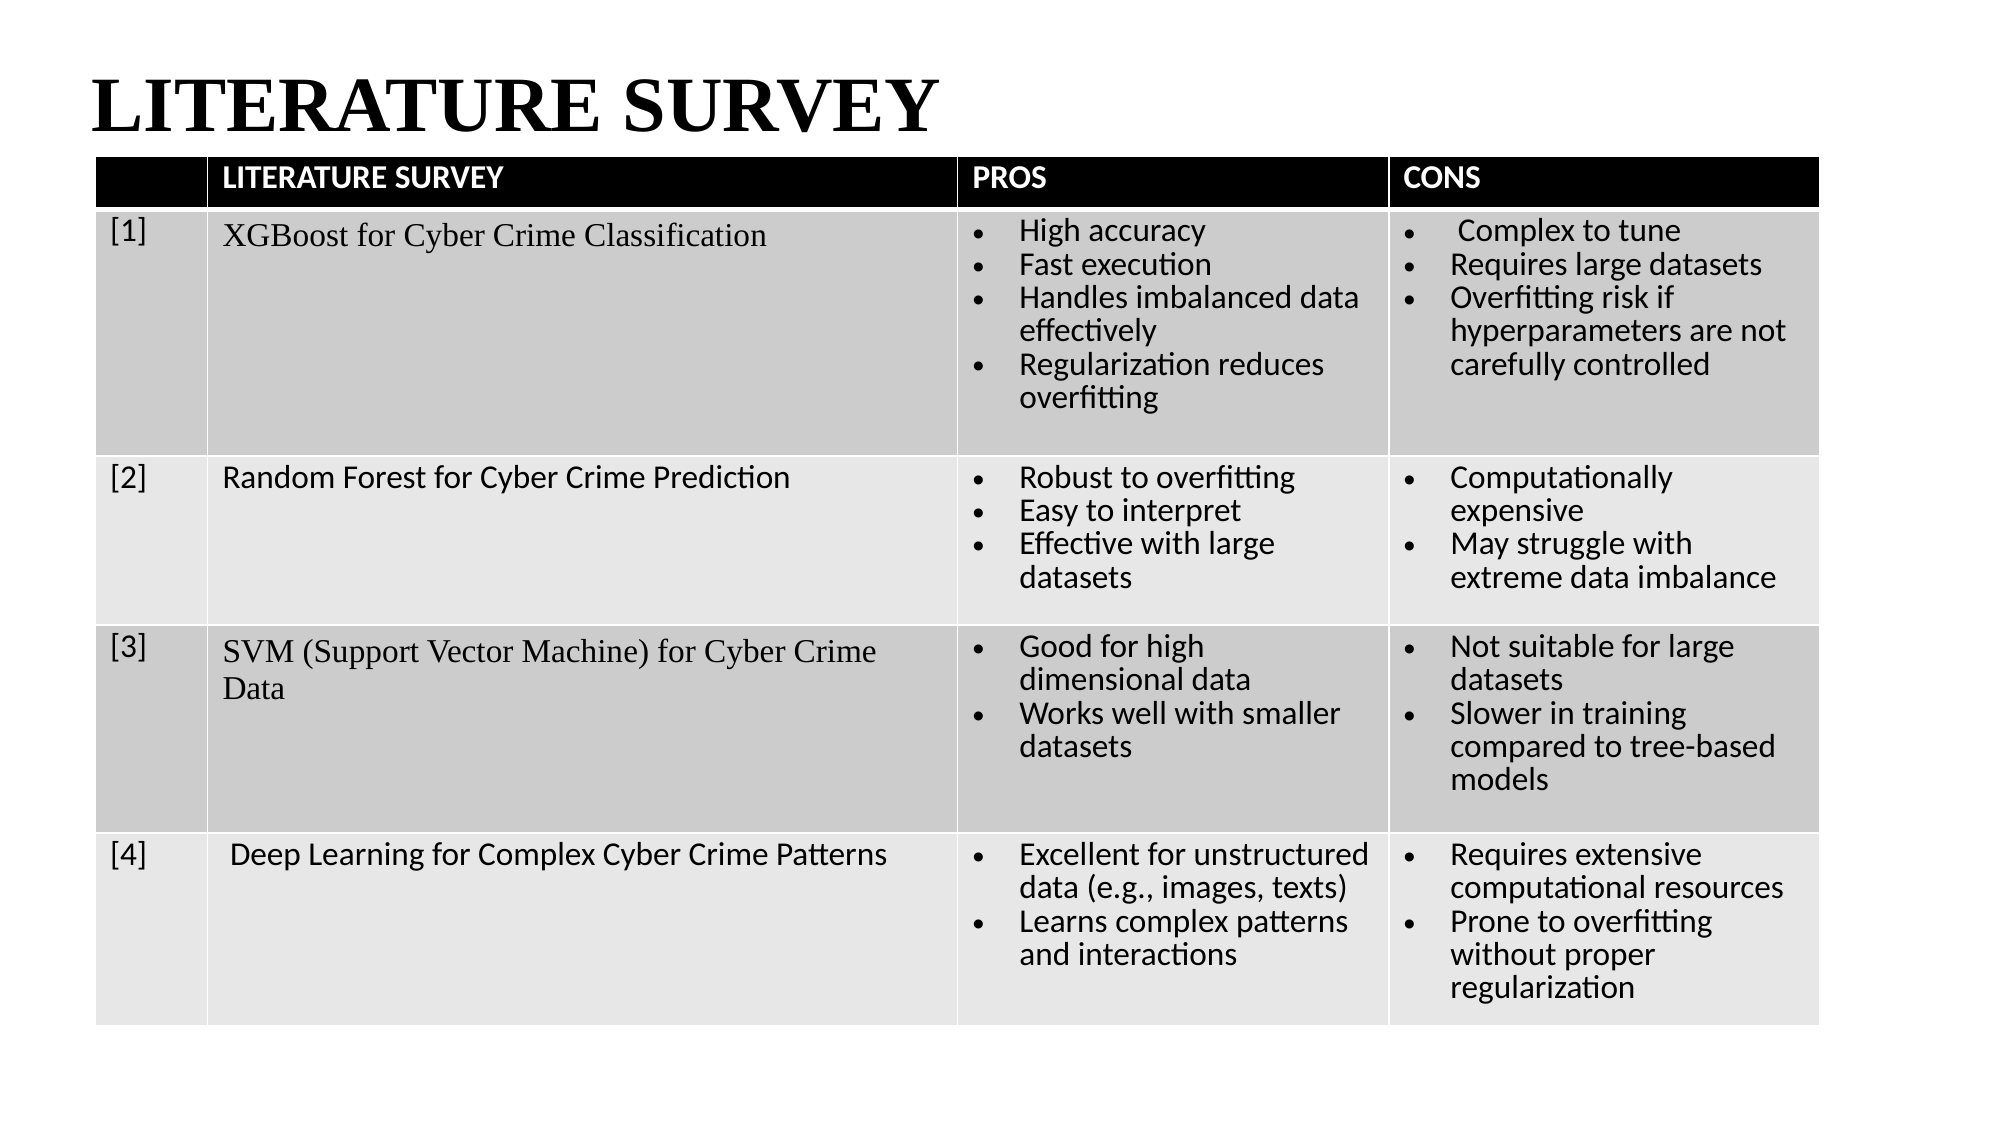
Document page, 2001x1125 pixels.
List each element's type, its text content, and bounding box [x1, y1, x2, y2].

table_cell High accuracy Fast execution Handles imbalanced data effectively Regularization reduces overfitting [958, 212, 1388, 455]
table_cell Requires extensive computational resources Prone to overfitting without proper regularization [1390, 834, 1819, 1025]
table_cell Not suitable for large datasets Slower in training compared to tree-based models [1390, 626, 1819, 832]
table_cell Random Forest for Cyber Crime Prediction [208, 457, 957, 624]
table_header [96, 157, 207, 207]
table_cell XGBoost for Cyber Crime Classification [208, 212, 957, 455]
table_cell [4] [96, 834, 207, 1025]
table_cell [2] [96, 457, 207, 624]
table_cell Excellent for unstructured data (e.g., images, texts) Learns complex patterns and interactions [958, 834, 1388, 1025]
table_cell [3] [96, 626, 207, 832]
table_header CONS [1390, 157, 1819, 207]
table_cell [1] [96, 212, 207, 455]
table_header PROS [958, 157, 1388, 207]
table_header LITERATURE SURVEY [208, 157, 957, 207]
table_cell SVM (Support Vector Machine) for Cyber Crime Data [208, 626, 957, 832]
table_cell Good for high dimensional data Works well with smaller datasets [958, 626, 1388, 832]
table_cell Computationally expensive May struggle with extreme data imbalance [1390, 457, 1819, 624]
table_cell Deep Learning for Complex Cyber Crime Patterns [208, 834, 957, 1025]
table_cell Complex to tune Requires large datasets Overfitting risk if hyperparameters are not carefully controlled [1390, 212, 1819, 455]
title LITERATURE SURVEY [76, 56, 1802, 157]
table_cell Robust to overfitting Easy to interpret Effective with large datasets [958, 457, 1388, 624]
